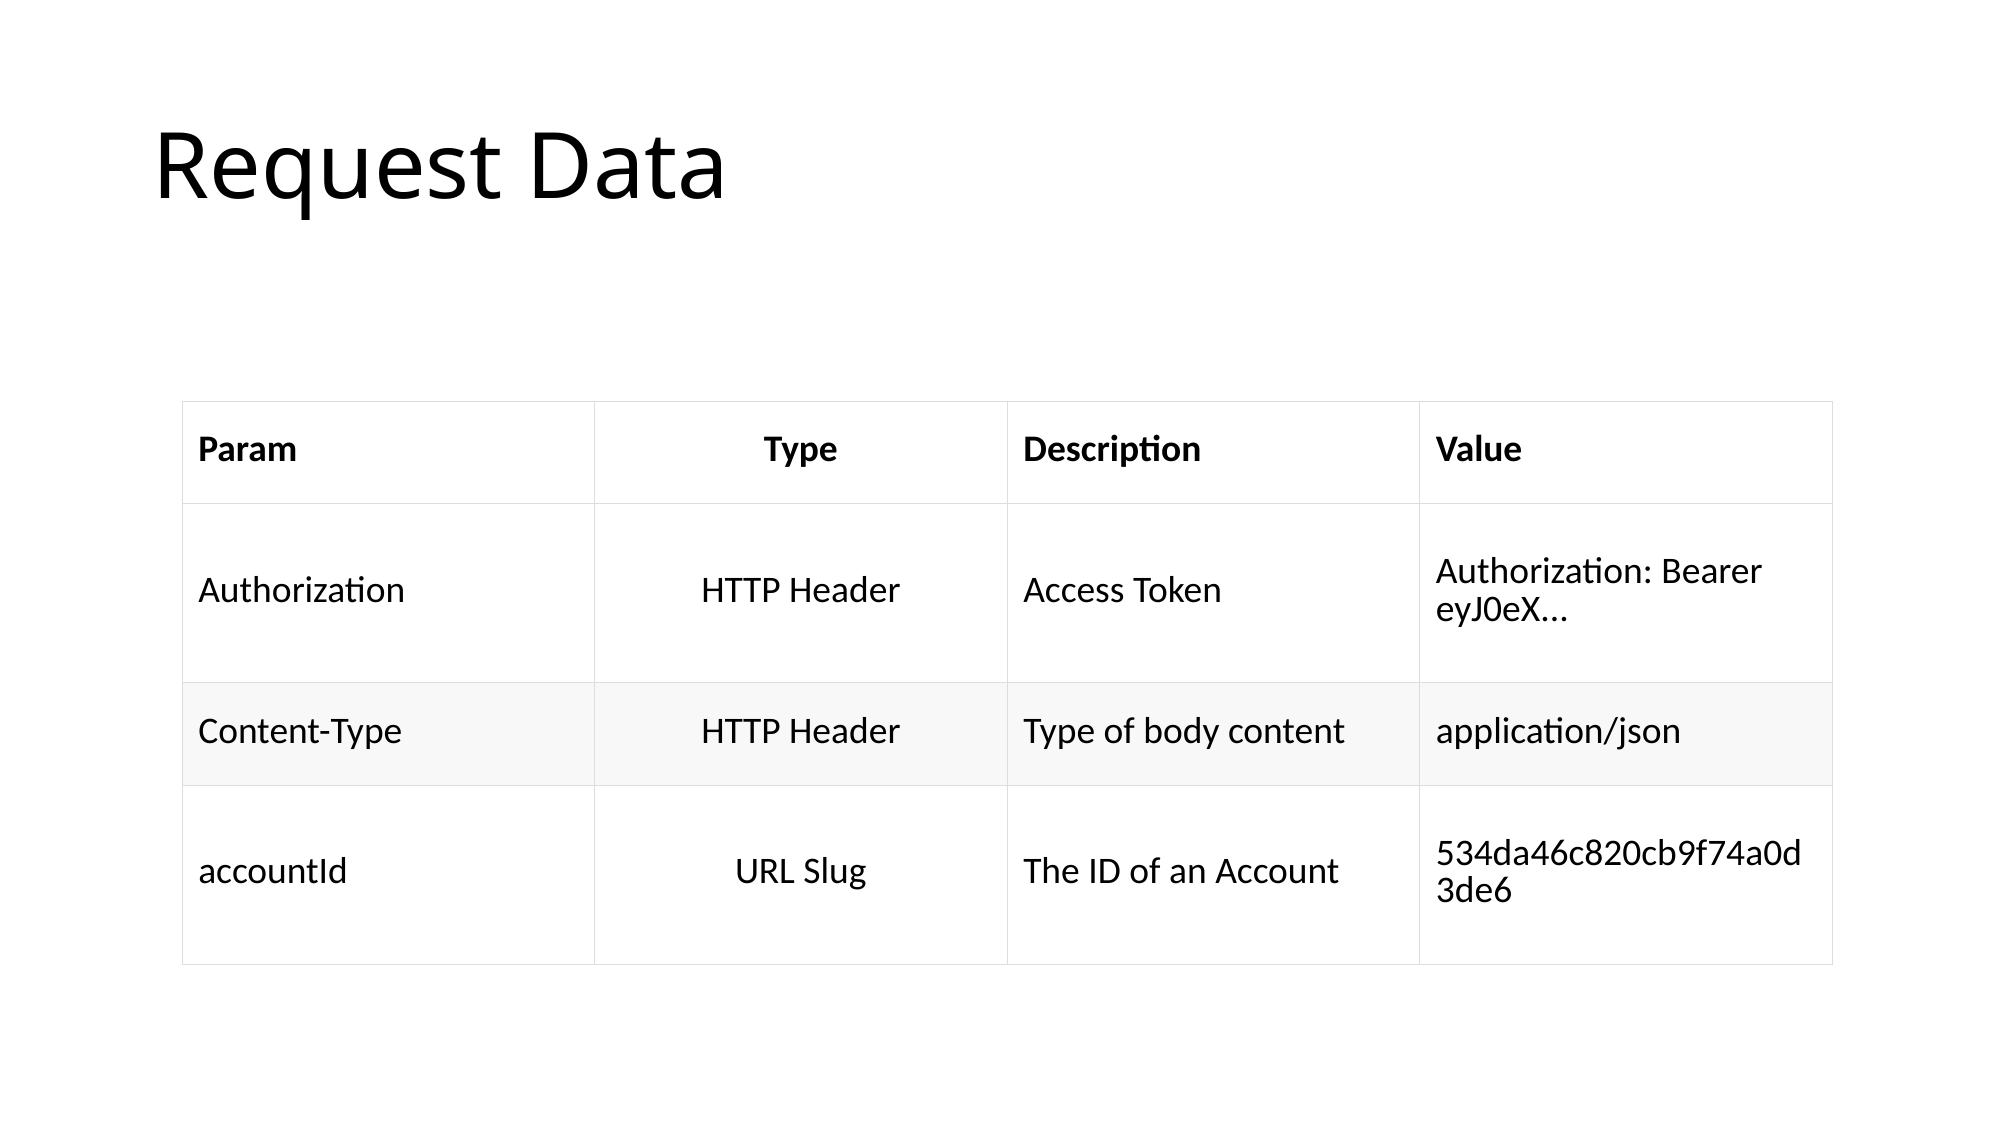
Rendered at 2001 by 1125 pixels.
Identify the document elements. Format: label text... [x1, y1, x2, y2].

table_cell HTTP Header [595, 504, 1007, 682]
table_cell accountId [183, 786, 594, 964]
table_cell HTTP Header [595, 683, 1007, 785]
table_header Value [1420, 402, 1832, 503]
table_cell 534da46c820cb9f74a0d3de6 [1420, 786, 1832, 964]
table_header Type [595, 402, 1007, 503]
table_cell Authorization [183, 504, 594, 682]
table_cell The ID of an Account [1008, 786, 1419, 964]
table_cell Access Token [1008, 504, 1419, 682]
table_cell Authorization: Bearer eyJ0eX... [1420, 504, 1832, 682]
table_cell Type of body content [1008, 683, 1419, 785]
table_cell application/json [1420, 683, 1832, 785]
title Request Data [137, 59, 1863, 278]
table_cell URL Slug [595, 786, 1007, 964]
table_cell Content-Type [183, 683, 594, 785]
table_header Description [1008, 402, 1419, 503]
table_header Param [183, 402, 594, 503]
